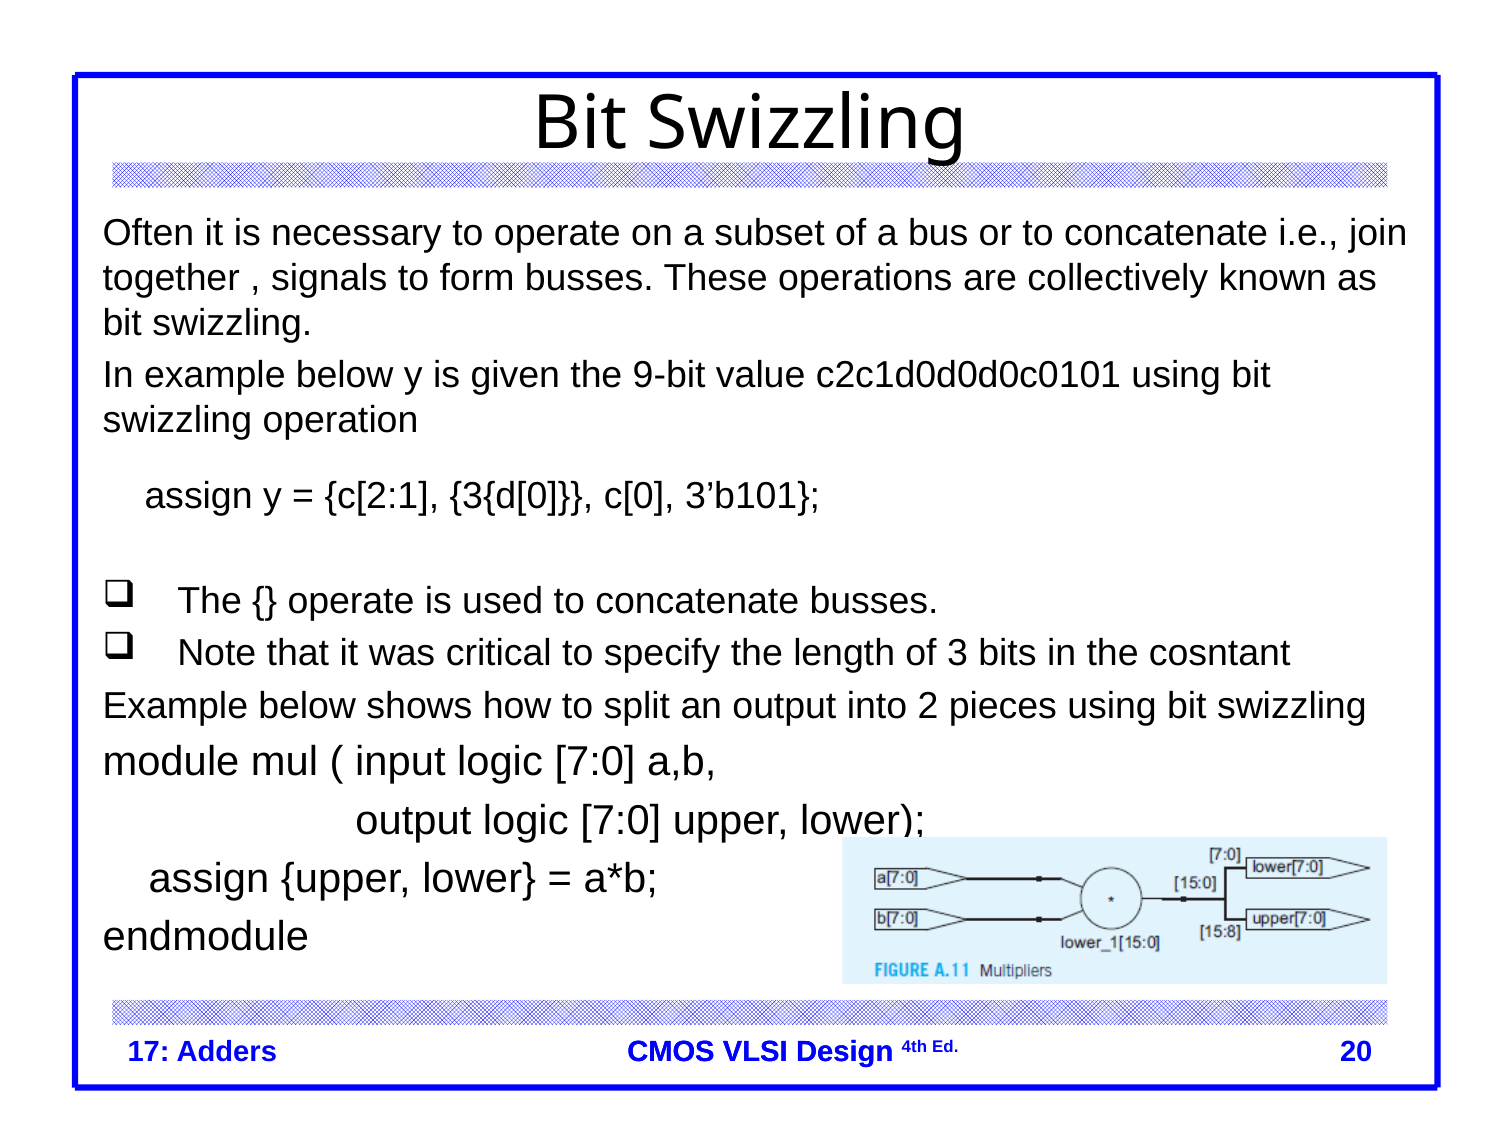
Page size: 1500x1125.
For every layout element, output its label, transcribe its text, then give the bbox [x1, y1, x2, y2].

slide_number 20 [1074, 1024, 1388, 1101]
list Often it is necessary to operate on a subset of a bus or to concatenate i.e., join together , signals to form busses. These operations are collectively known as bit swizzling. In example below y is given the 9-bit value c2c1d0d0d0c0101 using bit swizzling operation assign y = {c[2:1], {3{d[0]}}, c[0], 3’b101}; The {} operate is used to concatenate busses. Note that it was critical to specify the length of 3 bits in the cosntant Example below shows how to split an output into 2 pieces using bit swizzling module mul ( input logic [7:0] a,b, output logic [7:0] upper, lower); assign {upper, lower} = a*b; endmodule [87, 199, 1438, 1001]
picture [842, 837, 1388, 985]
title Bit Swizzling [112, 62, 1388, 176]
footer 17: Adders [112, 1024, 1074, 1101]
